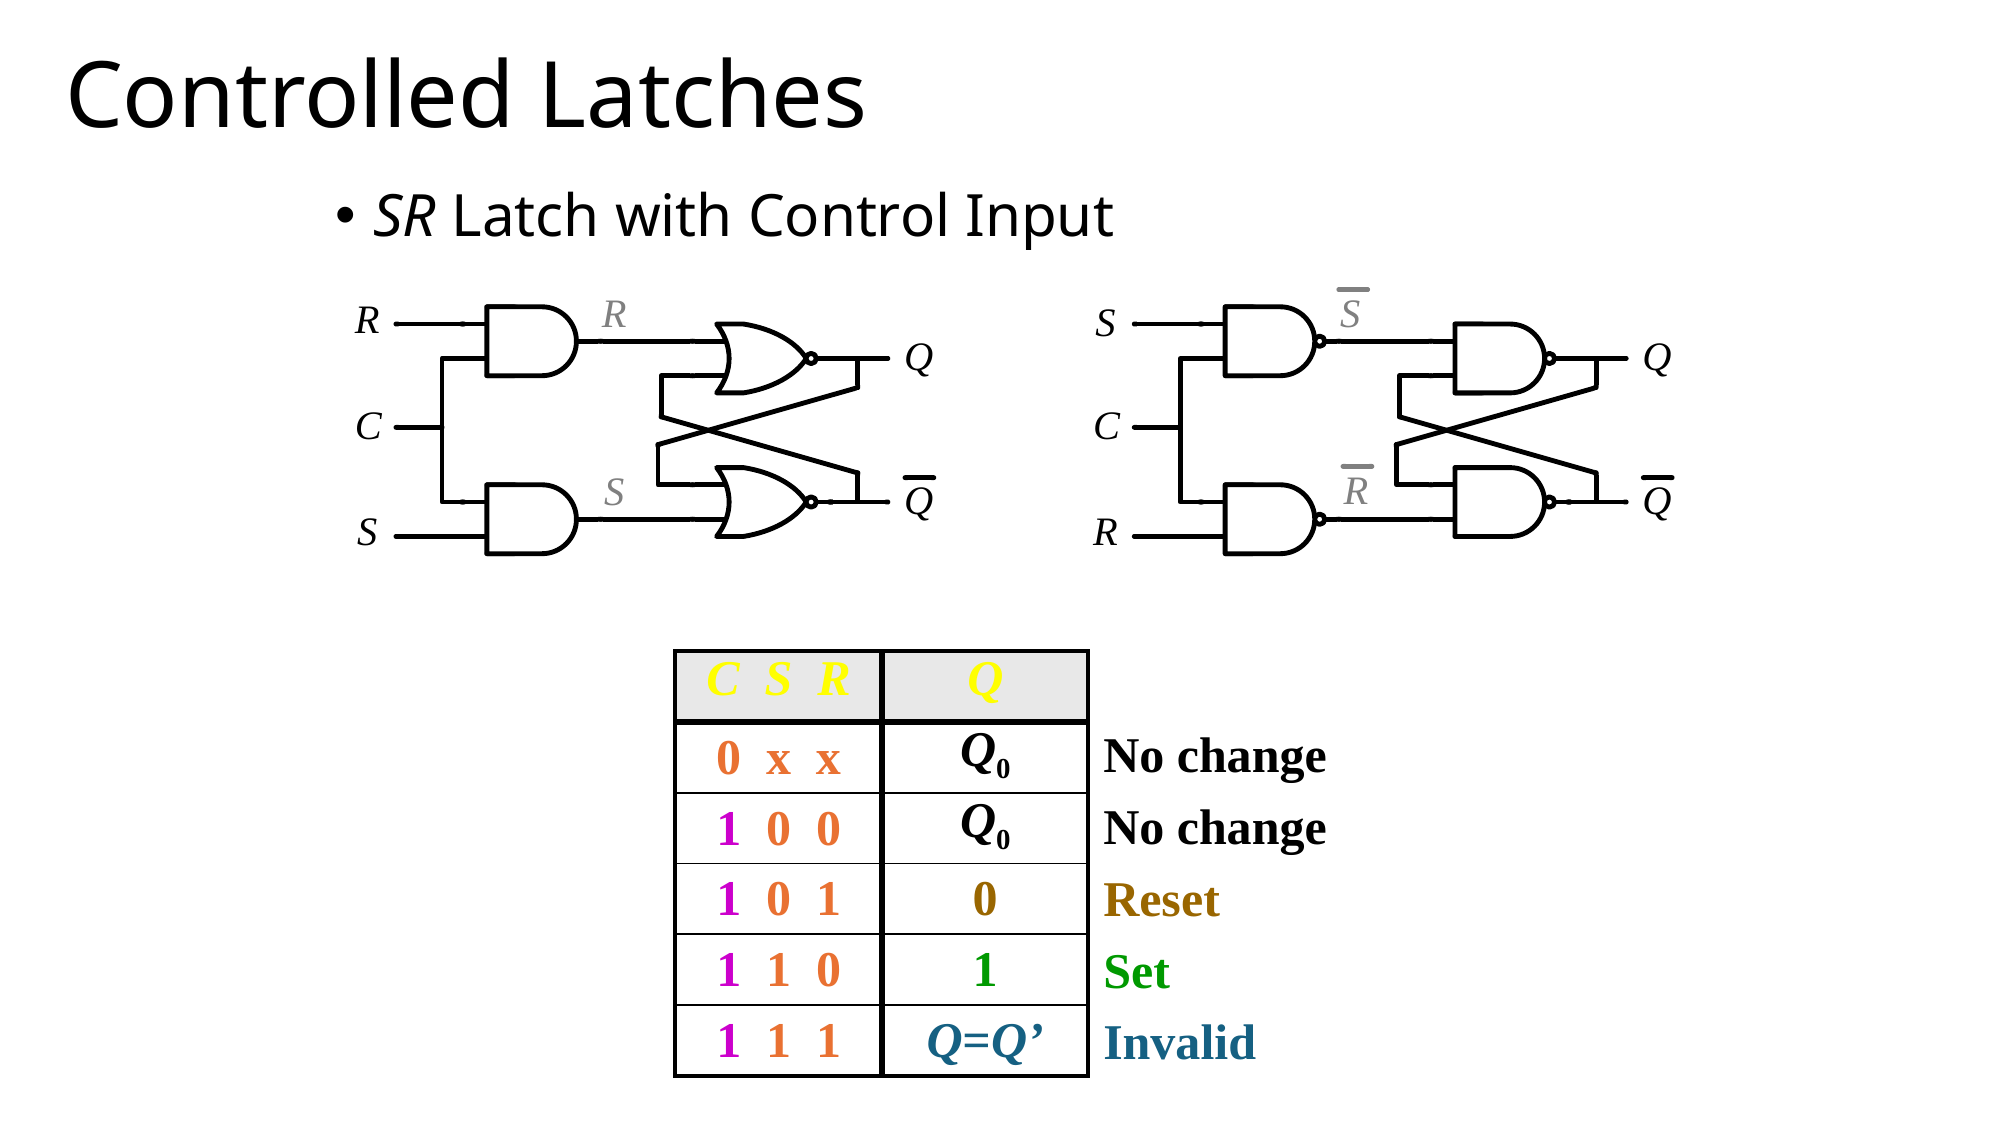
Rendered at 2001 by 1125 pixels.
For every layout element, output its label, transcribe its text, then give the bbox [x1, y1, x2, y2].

list SR Latch with Control Input [320, 178, 1680, 257]
table_cell Q0 [885, 794, 1086, 863]
table_cell 0 [885, 864, 1086, 933]
table_cell 1 1 0 [677, 935, 879, 1004]
table_cell 0 x x [677, 725, 879, 792]
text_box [349, 279, 942, 563]
table_cell Q0 [885, 725, 1086, 792]
table_cell 1 0 1 [677, 864, 879, 933]
title Controlled Latches [50, 0, 1775, 207]
table_cell 1 [885, 935, 1086, 1004]
table_header Q [885, 653, 1086, 719]
table_cell 1 1 1 [677, 1006, 879, 1074]
table_cell 1 0 0 [677, 794, 879, 863]
table_header C S R [677, 653, 879, 719]
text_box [1088, 279, 1680, 563]
text_box No change No change Reset Set Invalid [1103, 710, 1370, 1071]
table_cell Q=Q’ [885, 1006, 1086, 1074]
